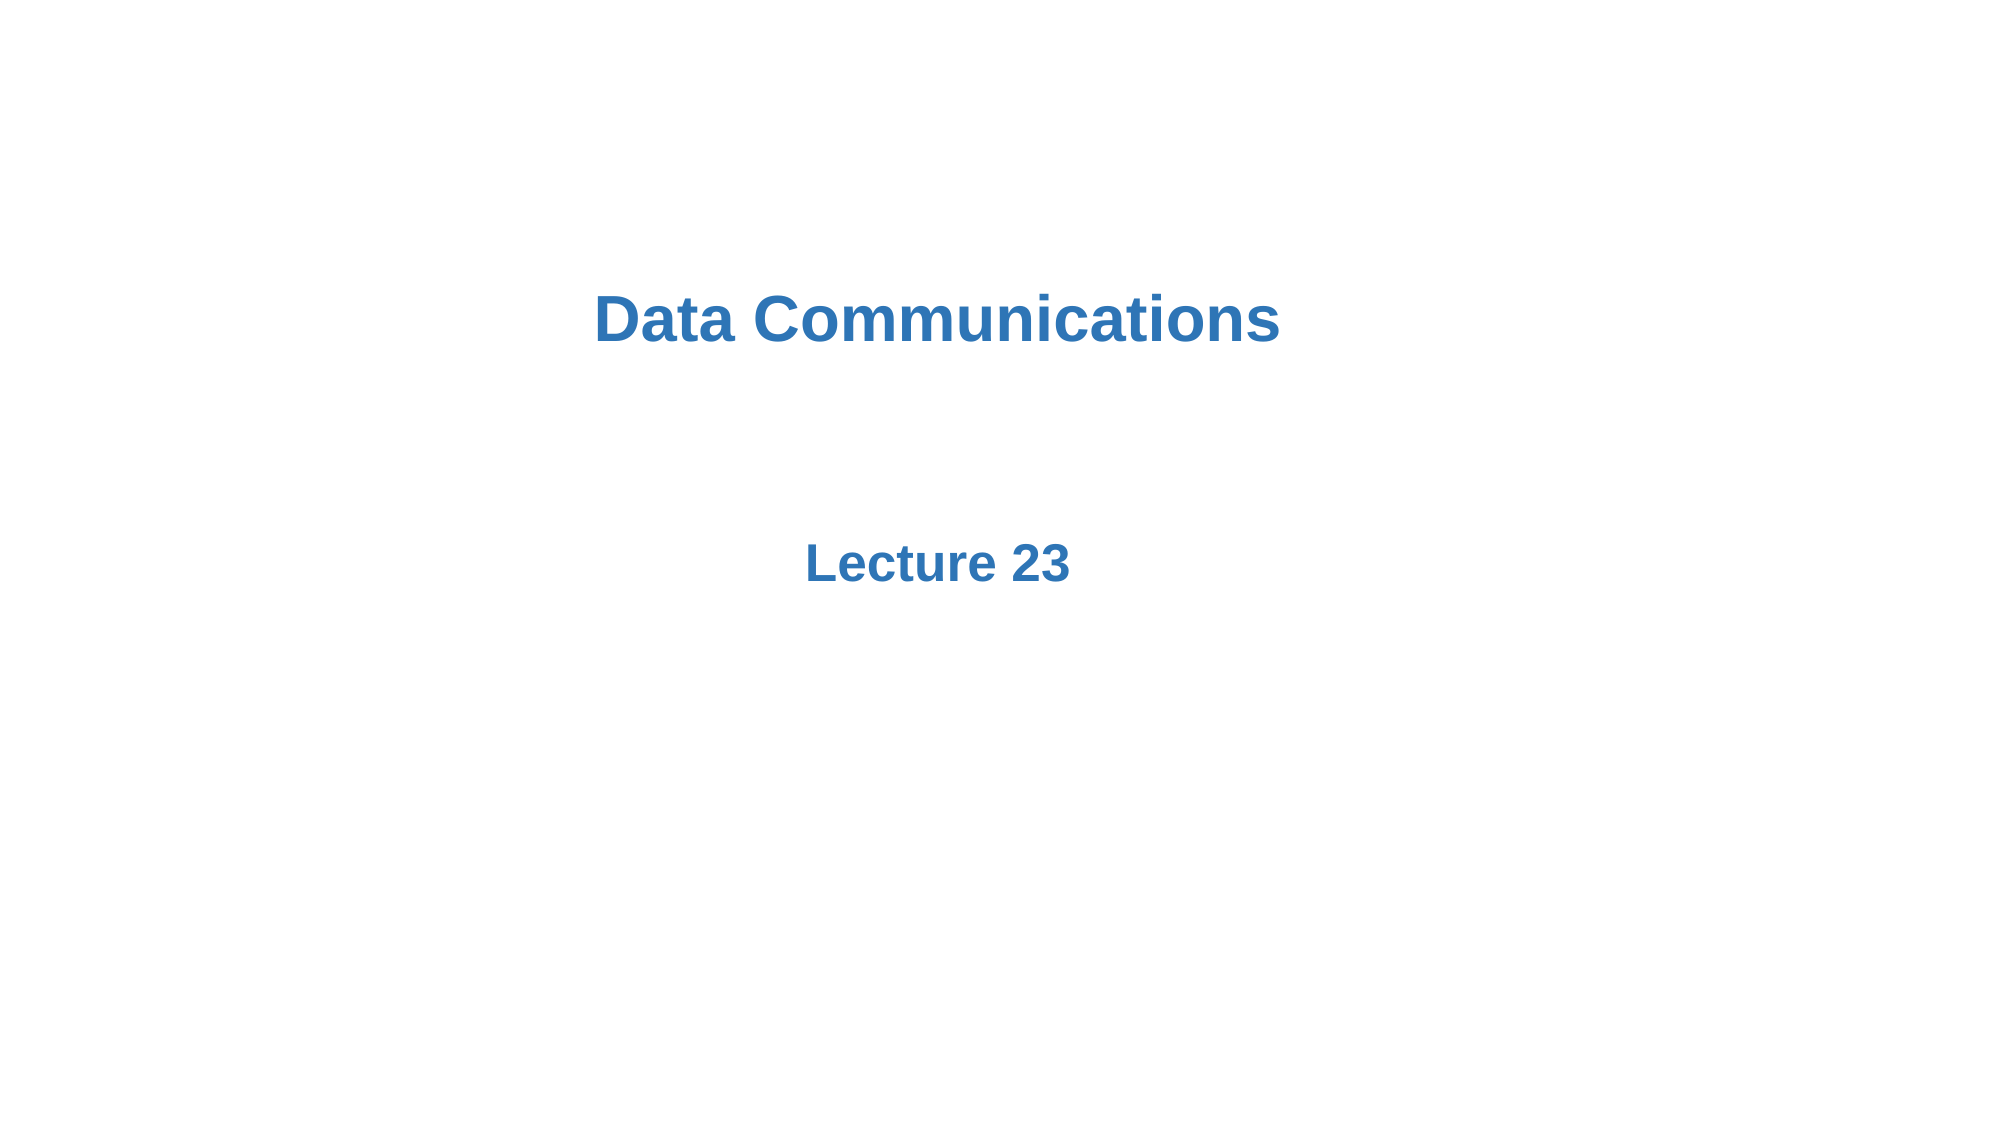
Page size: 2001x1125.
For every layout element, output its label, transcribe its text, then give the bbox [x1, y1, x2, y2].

text_box Data Communications Lecture 23 [206, 201, 1670, 599]
